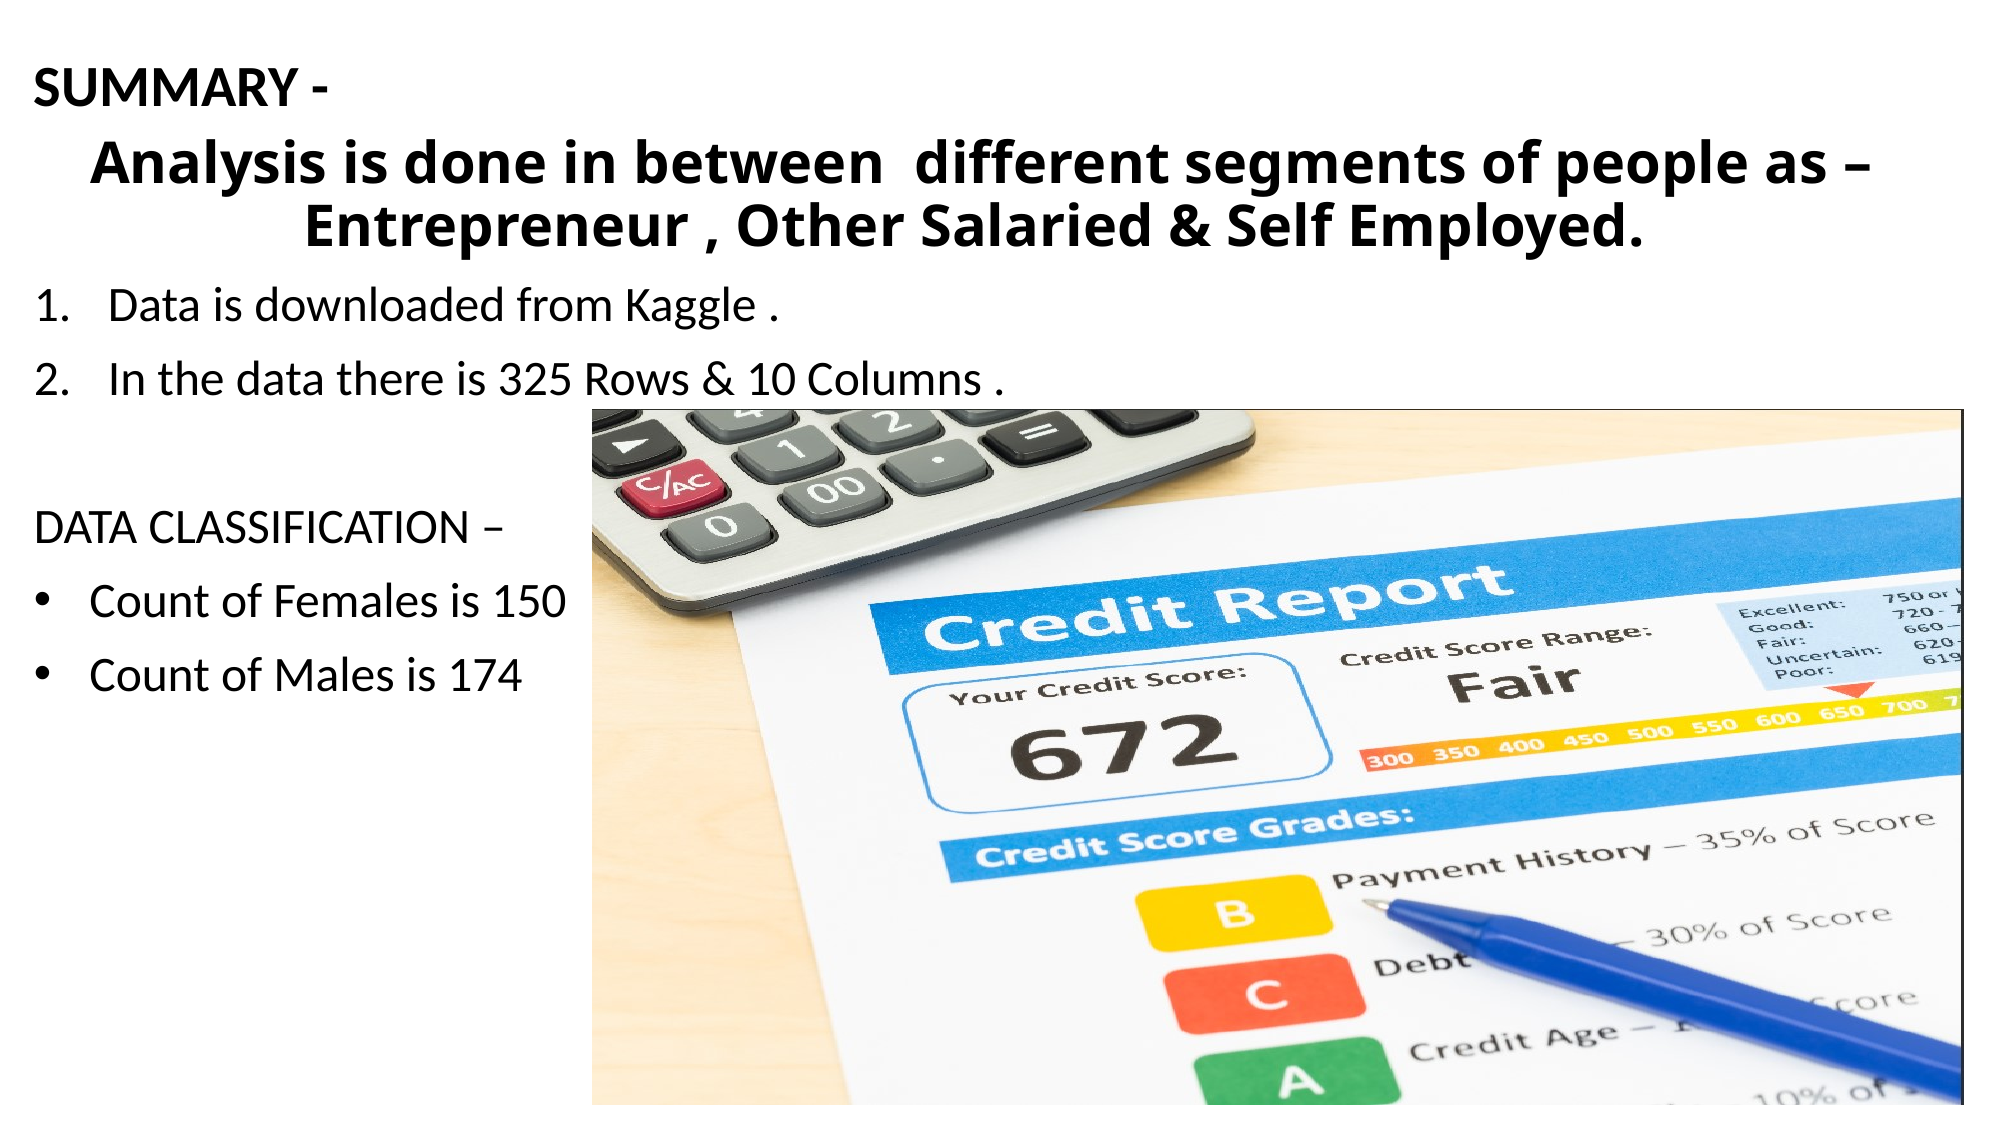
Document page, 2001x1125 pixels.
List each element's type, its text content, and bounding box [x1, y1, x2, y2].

subtitle Analysis is done in between different segments of people as – Entrepreneur , Other Salaried & Self Employed. Data is downloaded from Kaggle . In the data there is 325 Rows & 10 Columns . DATA CLASSIFICATION – Count of Females is 150 Count of Males is 174 [18, 126, 1946, 1090]
title SUMMARY - [18, 35, 1750, 126]
picture [592, 409, 1965, 1105]
